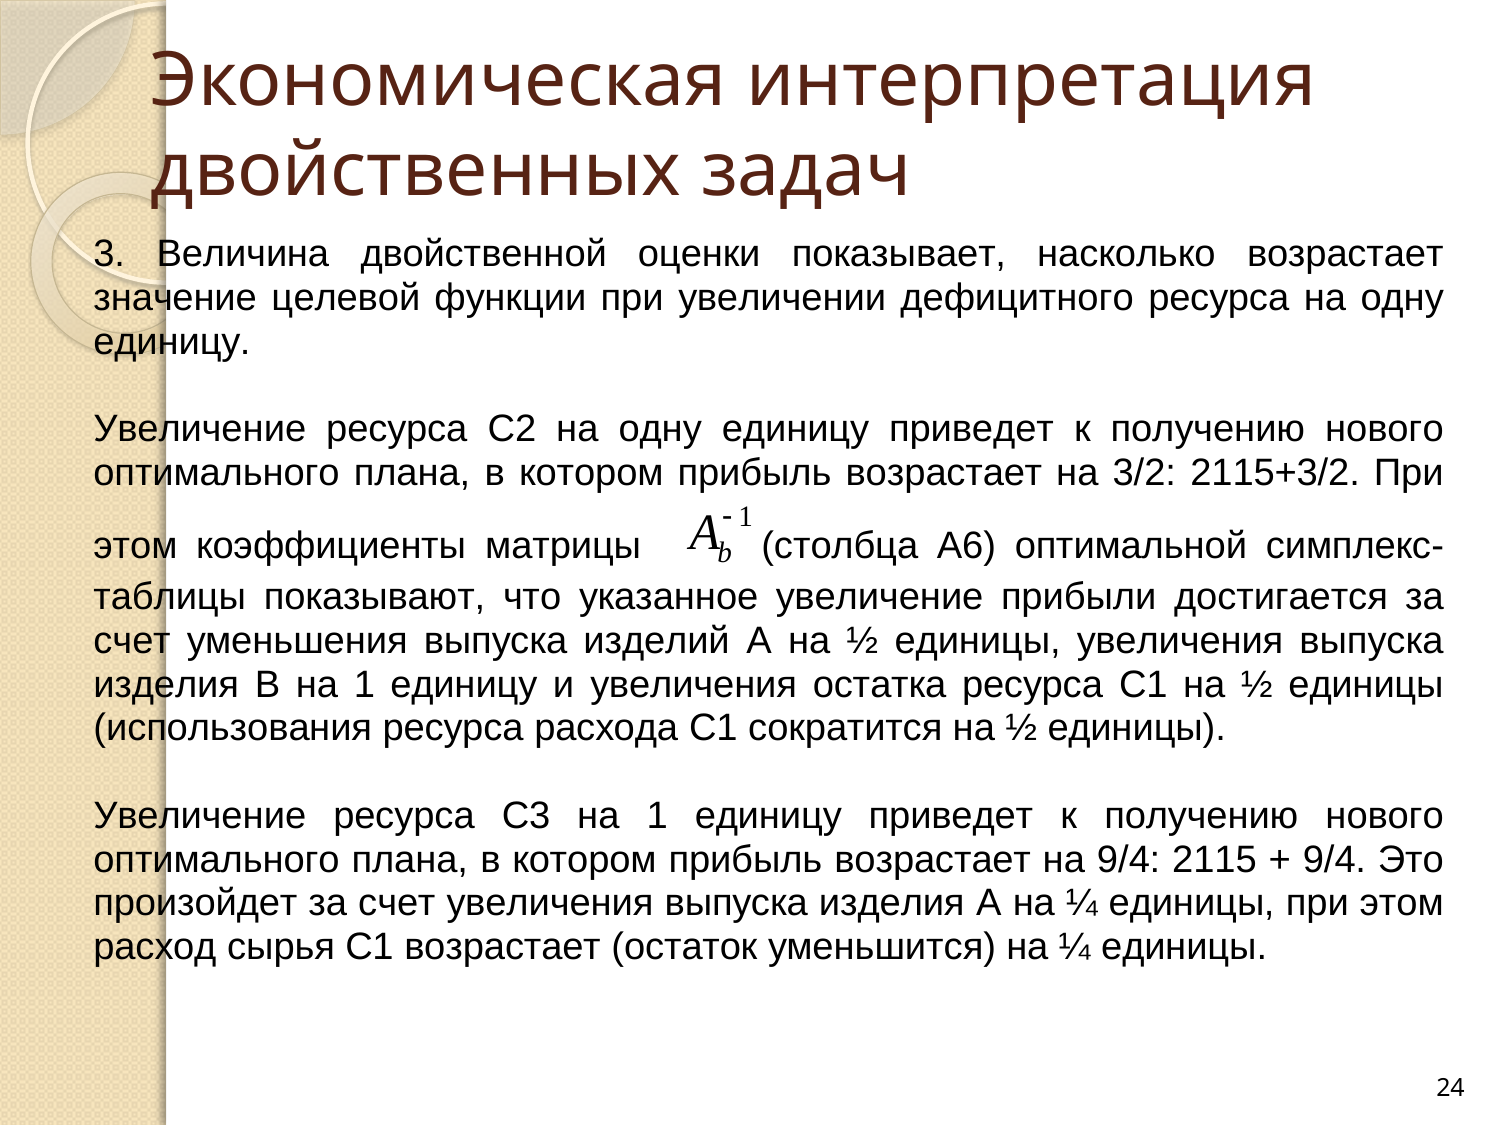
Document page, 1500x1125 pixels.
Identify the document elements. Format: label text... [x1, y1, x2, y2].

title Экономическая интерпретация двойственных задач [135, 45, 1466, 197]
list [93, 231, 1447, 1012]
slide_number 24 [1413, 1034, 1488, 1113]
